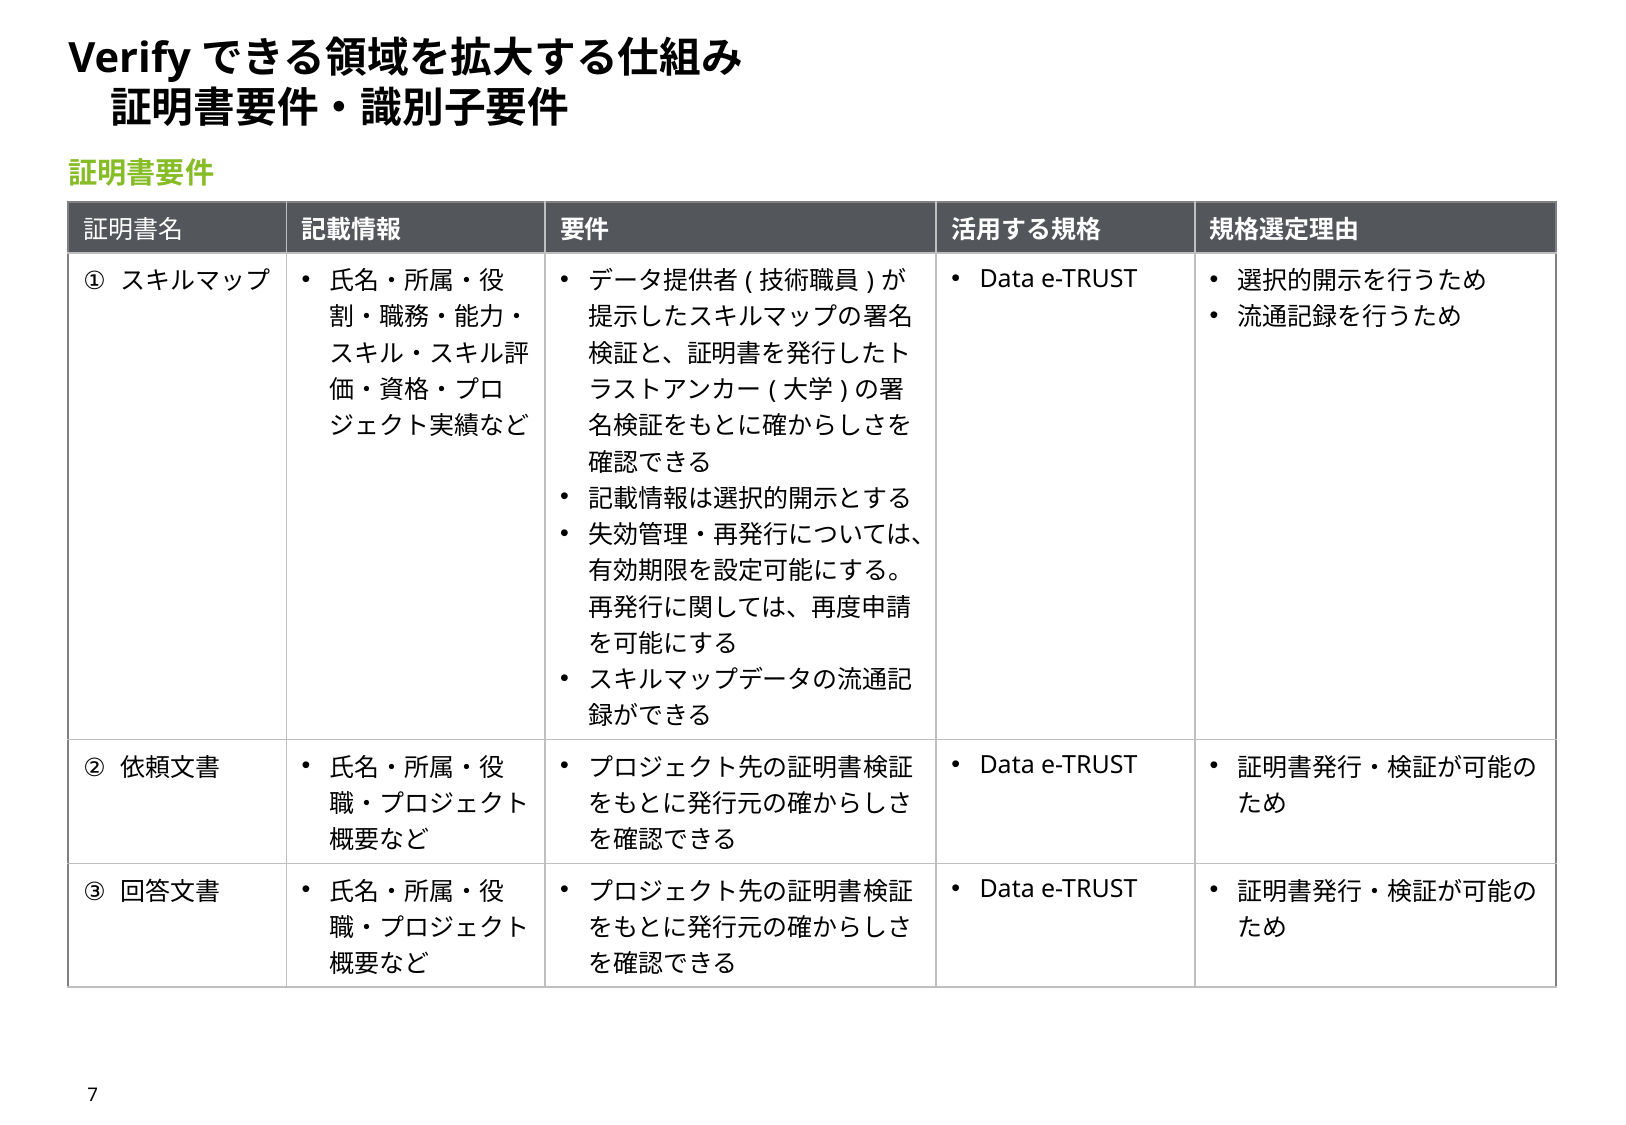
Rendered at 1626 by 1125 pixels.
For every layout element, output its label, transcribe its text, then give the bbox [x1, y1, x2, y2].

slide_number 7 [68, 1080, 98, 1109]
title Verifyできる領域を拡大する仕組み 証明書要件・識別子要件 [68, 29, 1557, 131]
table_header 記載情報 [287, 203, 544, 252]
table_header 証明書名 [69, 203, 286, 252]
table_cell Data e-TRUST [937, 864, 1194, 986]
table_cell プロジェクト先の証明書検証をもとに発行元の確からしさを確認できる [546, 864, 935, 986]
table_cell 氏名・所属・役職・プロジェクト概要など [287, 864, 544, 986]
table_cell データ提供者(技術職員)が提示したスキルマップの署名検証と、証明書を発行したトラストアンカー(大学)の署名検証をもとに確からしさを確認できる 記載情報は選択的開示とする 失効管理・再発行については、有効期限を設定可能にする。再発行に関しては、再度申請を可能にする スキルマップデータの流通記録ができる [546, 254, 935, 739]
table_cell 選択的開示を行うため 流通記録を行うため [1196, 254, 1555, 739]
table_cell 証明書発行・検証が可能のため [1196, 740, 1555, 863]
text_box 証明書要件 [68, 154, 388, 190]
table_header 規格選定理由 [1196, 203, 1555, 252]
table_header 要件 [546, 203, 935, 252]
table_cell 回答文書 [69, 864, 286, 986]
table_cell Data e-TRUST [937, 740, 1194, 863]
table_cell スキルマップ [69, 254, 286, 739]
table_cell 証明書発行・検証が可能のため [1196, 864, 1555, 986]
table_header 活用する規格 [937, 203, 1194, 252]
table_cell 氏名・所属・役割・職務・能力・スキル・スキル評価・資格・プロジェクト実績など [287, 254, 544, 739]
table_cell プロジェクト先の証明書検証をもとに発行元の確からしさを確認できる [546, 740, 935, 863]
table_cell 依頼文書 [69, 740, 286, 863]
table_cell 氏名・所属・役職・プロジェクト概要など [287, 740, 544, 863]
table_cell Data e-TRUST [937, 254, 1194, 739]
